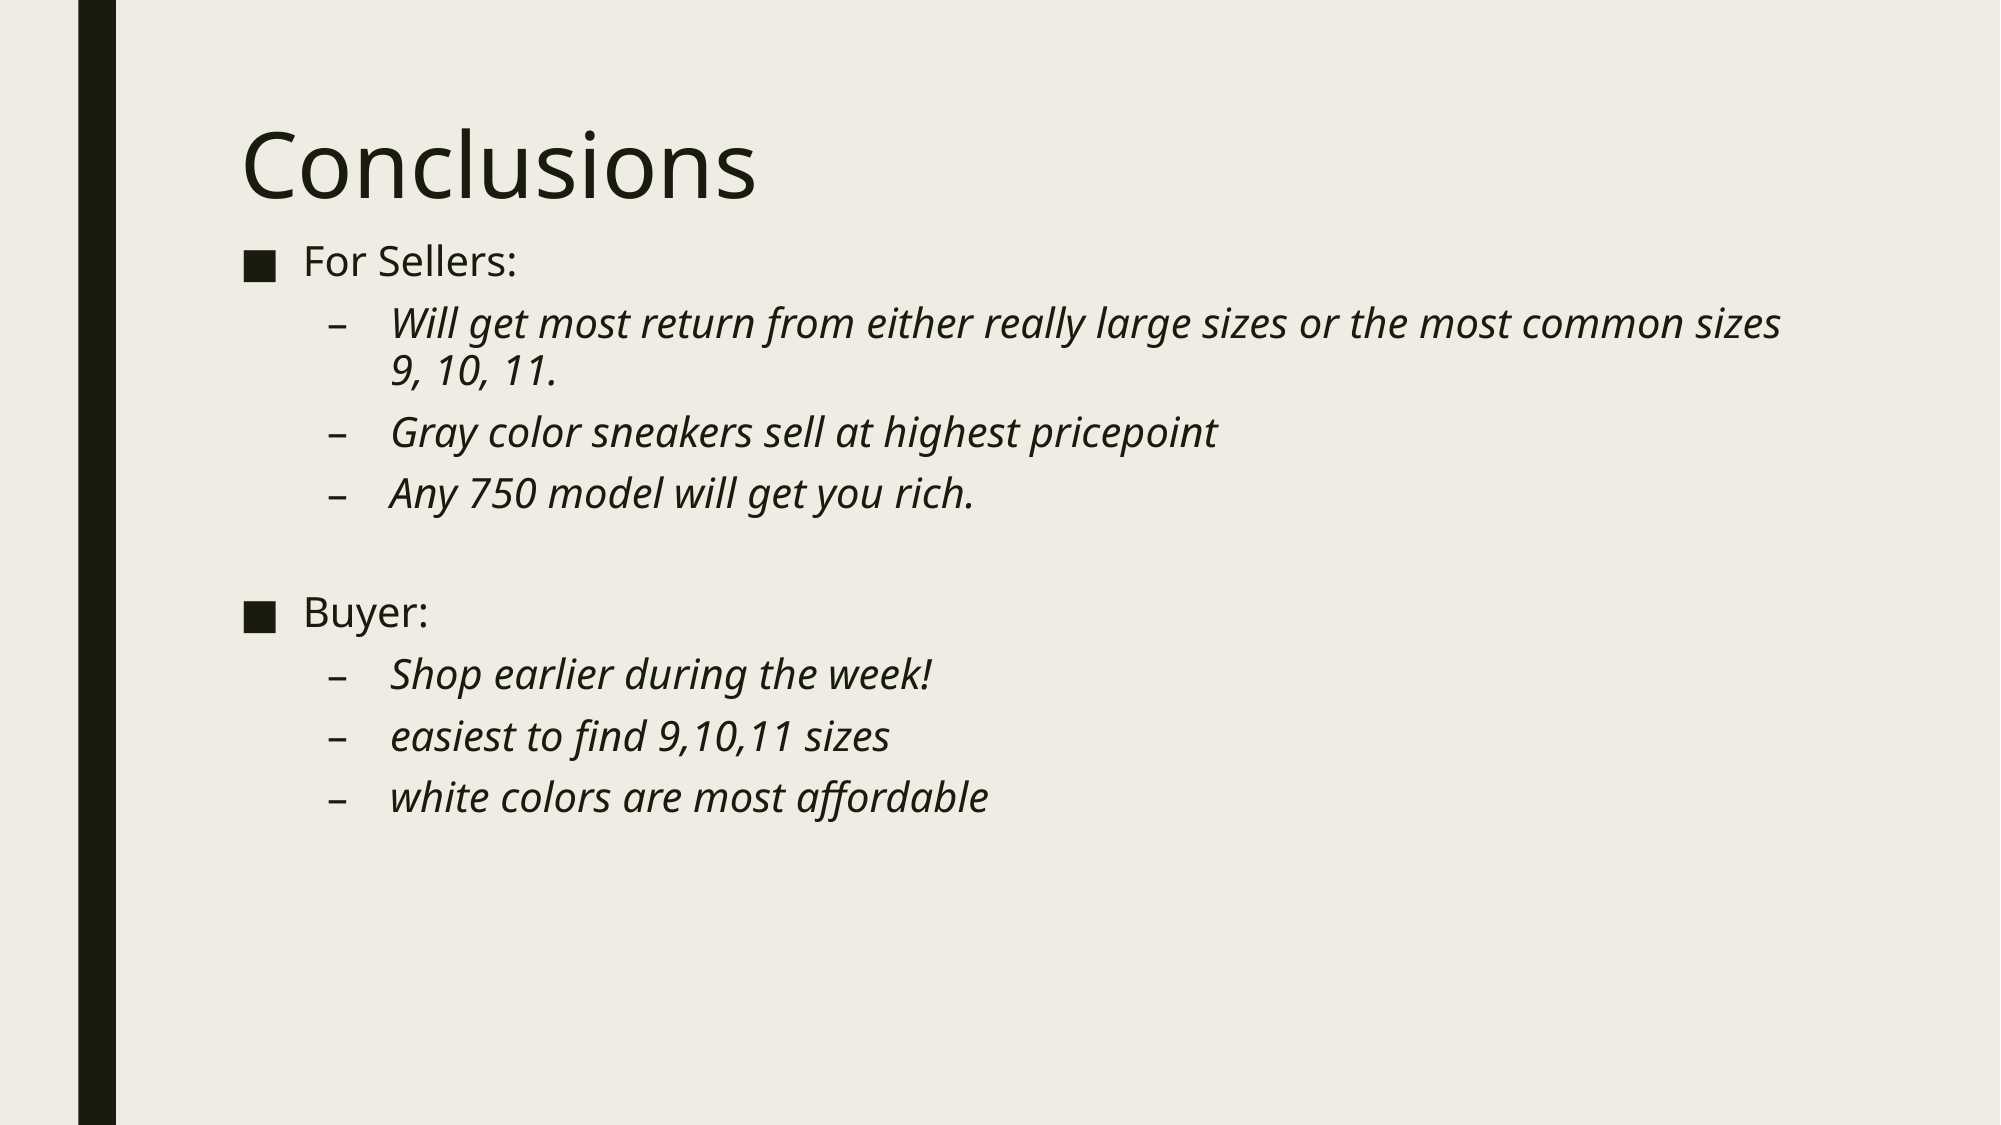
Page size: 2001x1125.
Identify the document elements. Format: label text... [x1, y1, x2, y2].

list For Sellers: Will get most return from either really large sizes or the most common sizes 9, 10, 11. Gray color sneakers sell at highest pricepoint Any 750 model will get you rich. Buyer: Shop earlier during the week! easiest to find 9,10,11 sizes white colors are most affordable [225, 231, 1800, 963]
title Conclusions [225, 112, 1800, 231]
